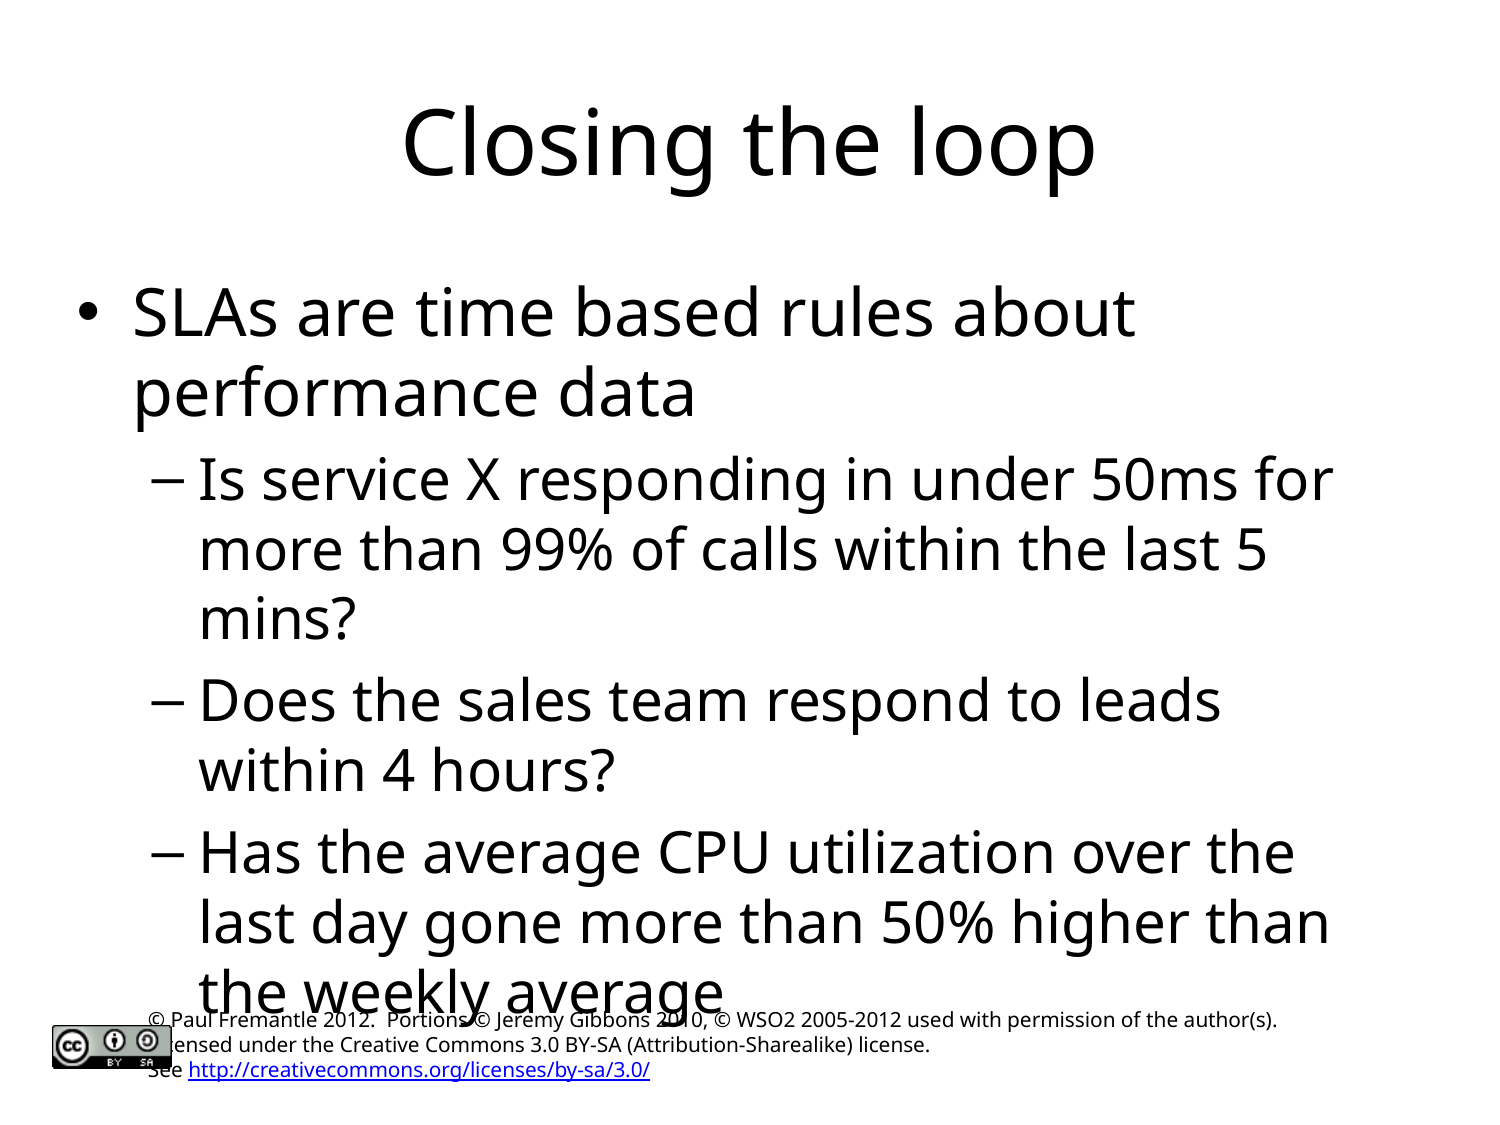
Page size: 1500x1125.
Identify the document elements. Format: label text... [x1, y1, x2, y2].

title Closing the loop [75, 45, 1425, 233]
list SLAs are time based rules about performance data Is service X responding in under 50ms for more than 99% of calls within the last 5 mins? Does the sales team respond to leads within 4 hours? Has the average CPU utilization over the last day gone more than 50% higher than the weekly average [61, 262, 1412, 1005]
picture [52, 1025, 172, 1069]
